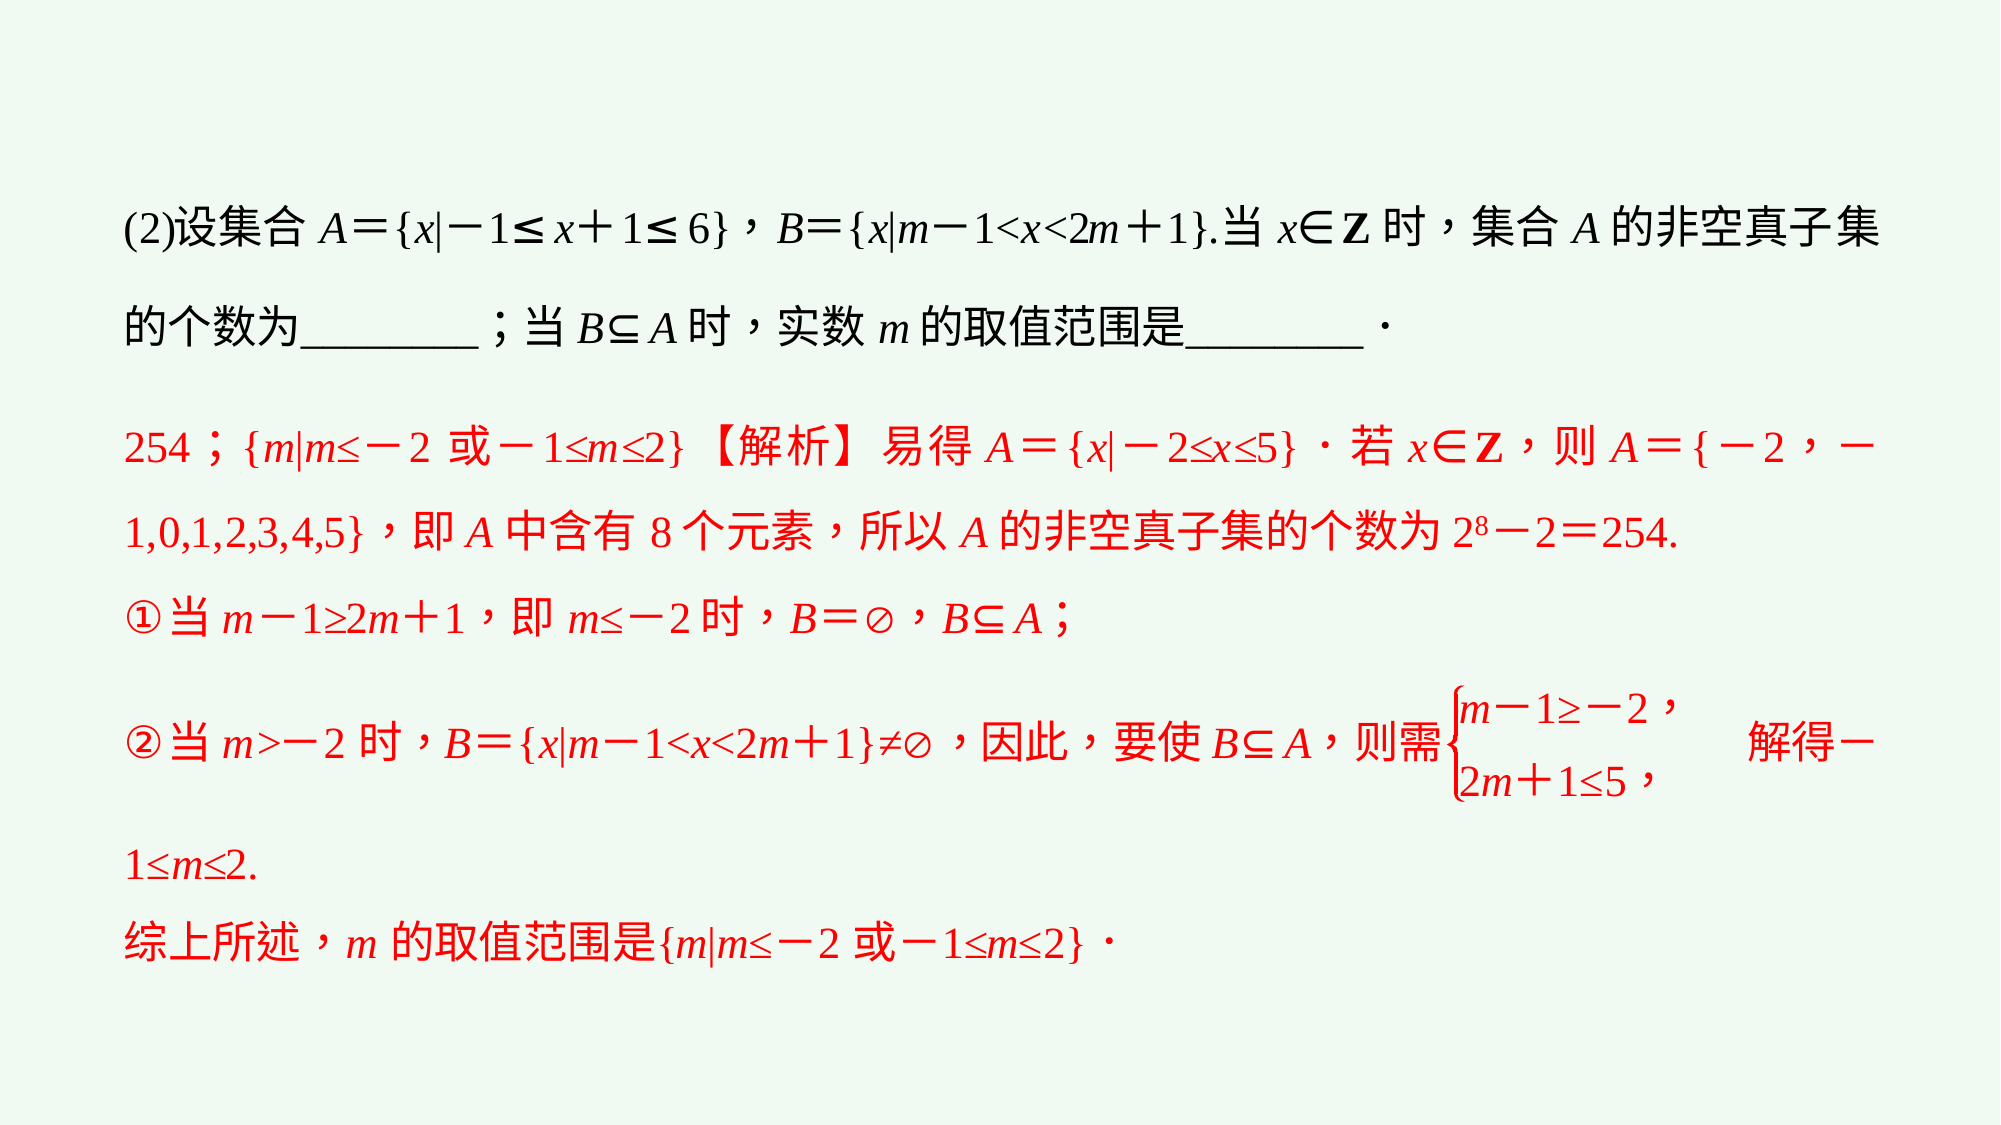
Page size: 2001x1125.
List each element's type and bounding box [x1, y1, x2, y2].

text_box [123, 176, 1881, 380]
text_box [123, 417, 1881, 1070]
